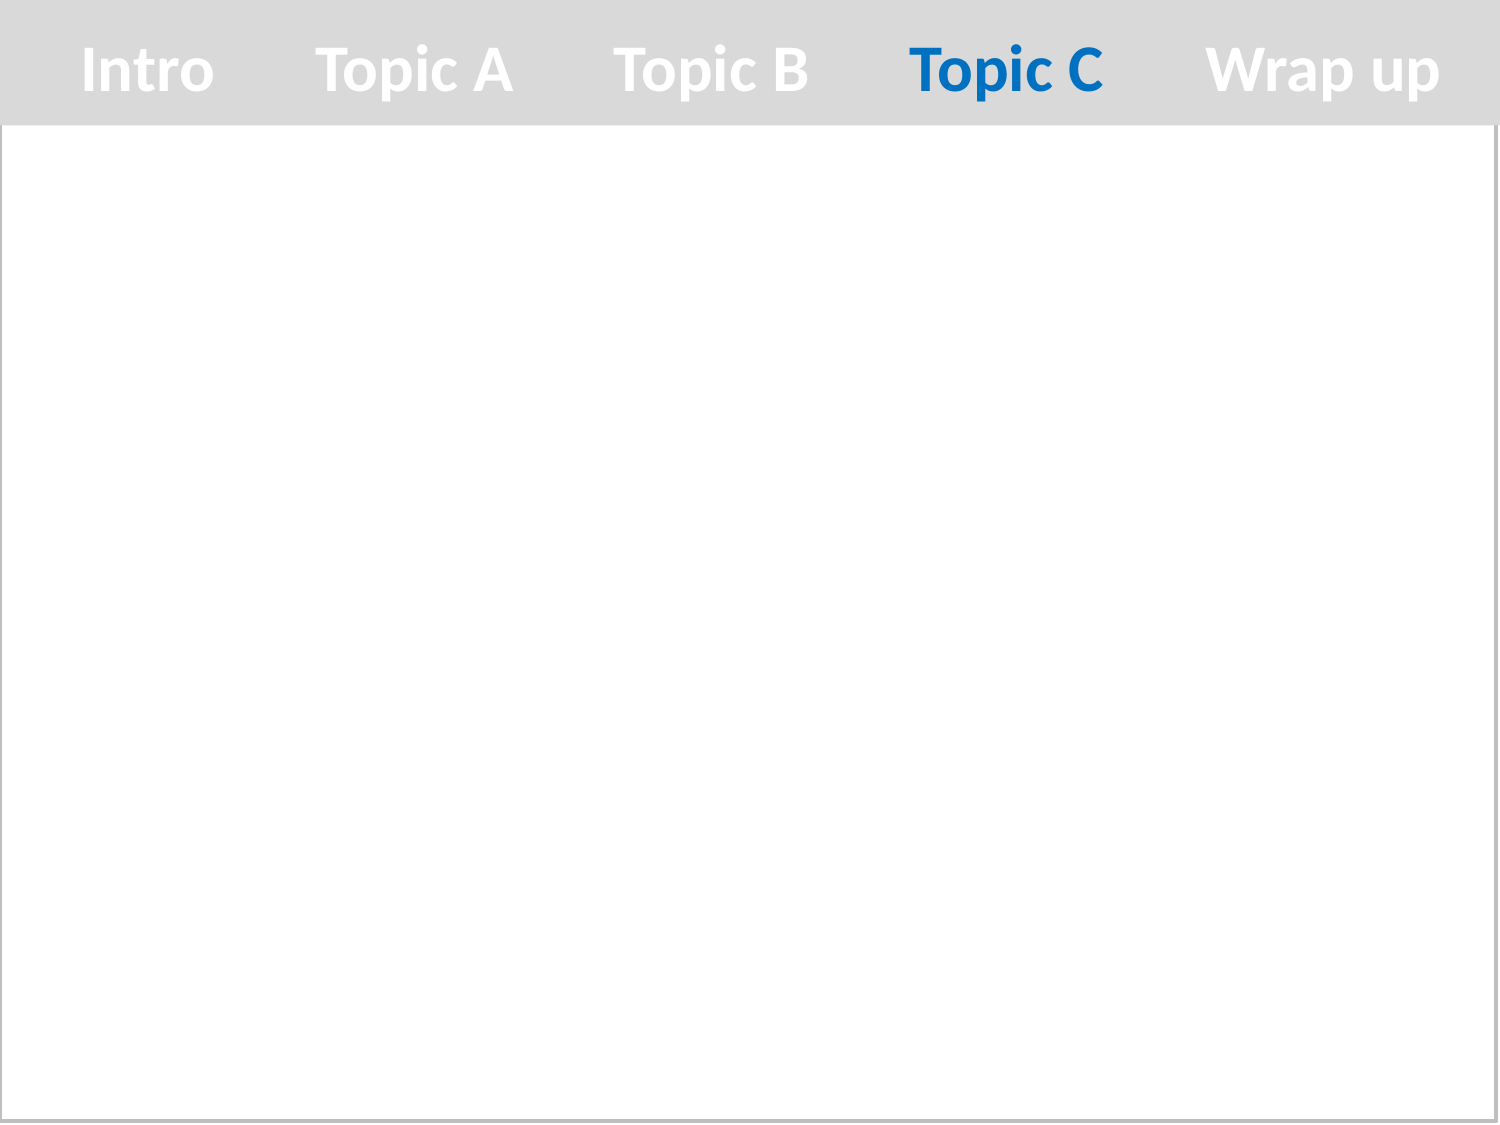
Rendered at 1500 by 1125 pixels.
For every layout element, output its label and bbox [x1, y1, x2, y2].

text_box [0, 0, 1500, 126]
